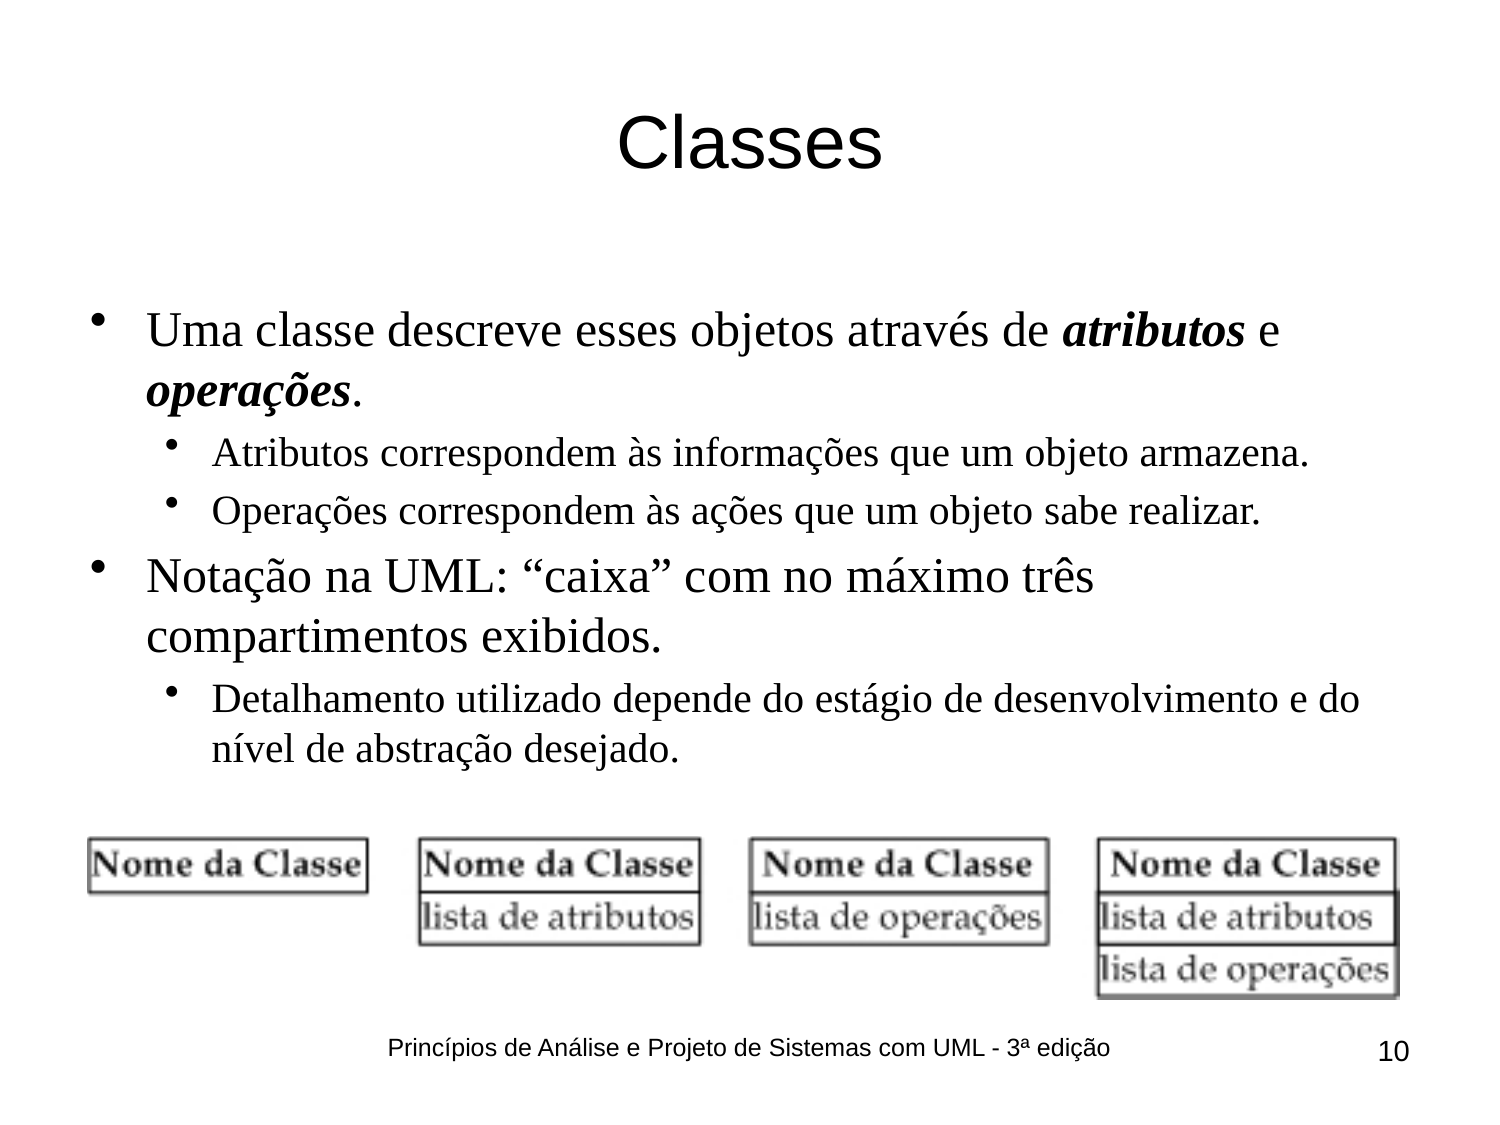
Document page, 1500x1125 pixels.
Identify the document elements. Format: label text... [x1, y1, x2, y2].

title Classes [74, 44, 1426, 233]
slide_number 10 [1224, 1024, 1426, 1103]
footer Princípios de Análise e Projeto de Sistemas com UML - 3ª edição [287, 1024, 1213, 1103]
text_box Uma classe descreve esses objetos através de atributos e operações. Atributos correspondem às informações que um objeto armazena. Operações correspondem às ações que um objeto sabe realizar. Notação na UML: “caixa” com no máximo três compartimentos exibidos. Detalhamento utilizado depende do estágio de desenvolvimento e do nível de abstração desejado. [74, 288, 1425, 800]
picture [87, 836, 1401, 1001]
